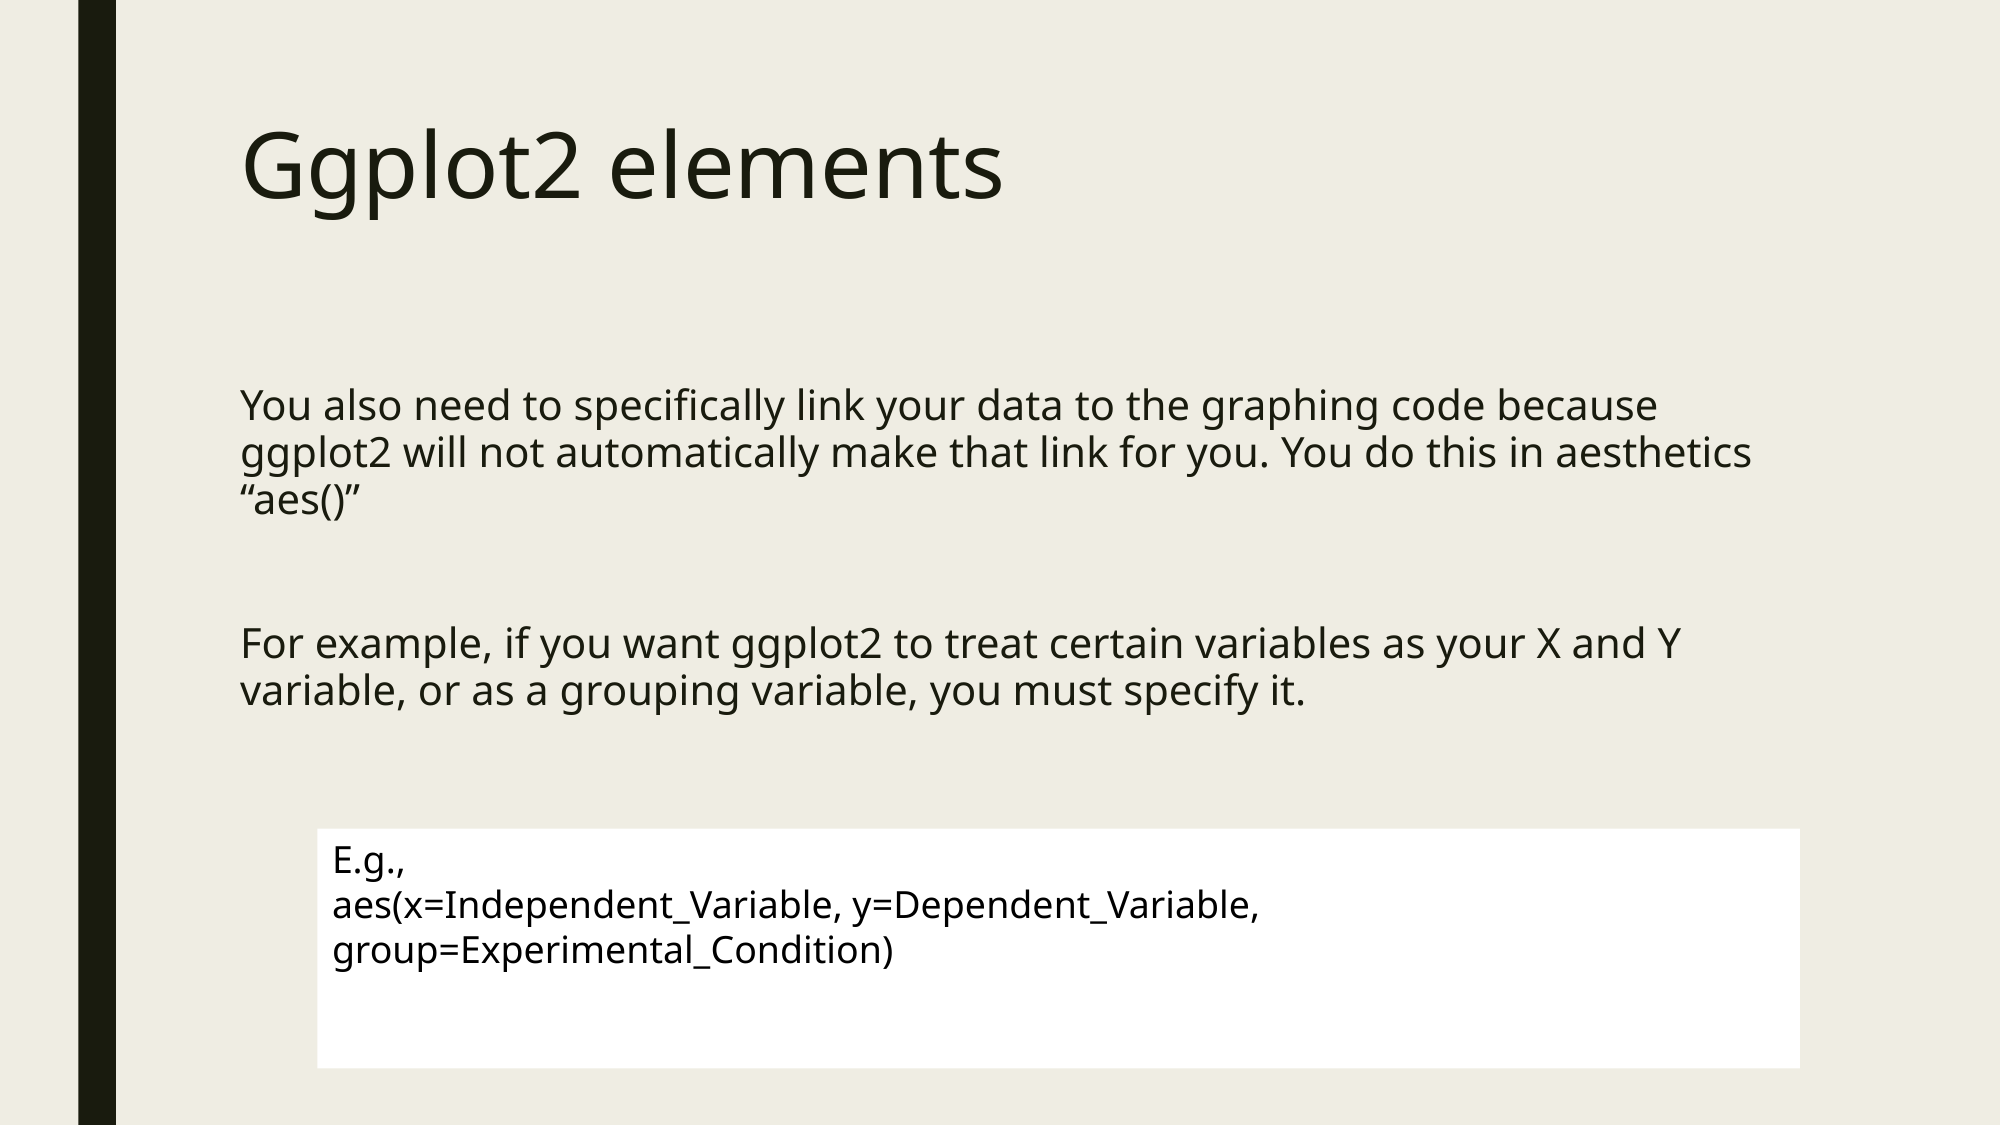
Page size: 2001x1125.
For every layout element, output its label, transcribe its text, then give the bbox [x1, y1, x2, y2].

text_box E.g., aes(x=Independent_Variable, y=Dependent_Variable, group=Experimental_Condition) [317, 828, 1800, 1069]
list You also need to specifically link your data to the graphing code because ggplot2 will not automatically make that link for you. You do this in aesthetics “aes()” For example, if you want ggplot2 to treat certain variables as your X and Y variable, or as a grouping variable, you must specify it. [225, 375, 1800, 963]
title Ggplot2 elements [225, 112, 1800, 357]
